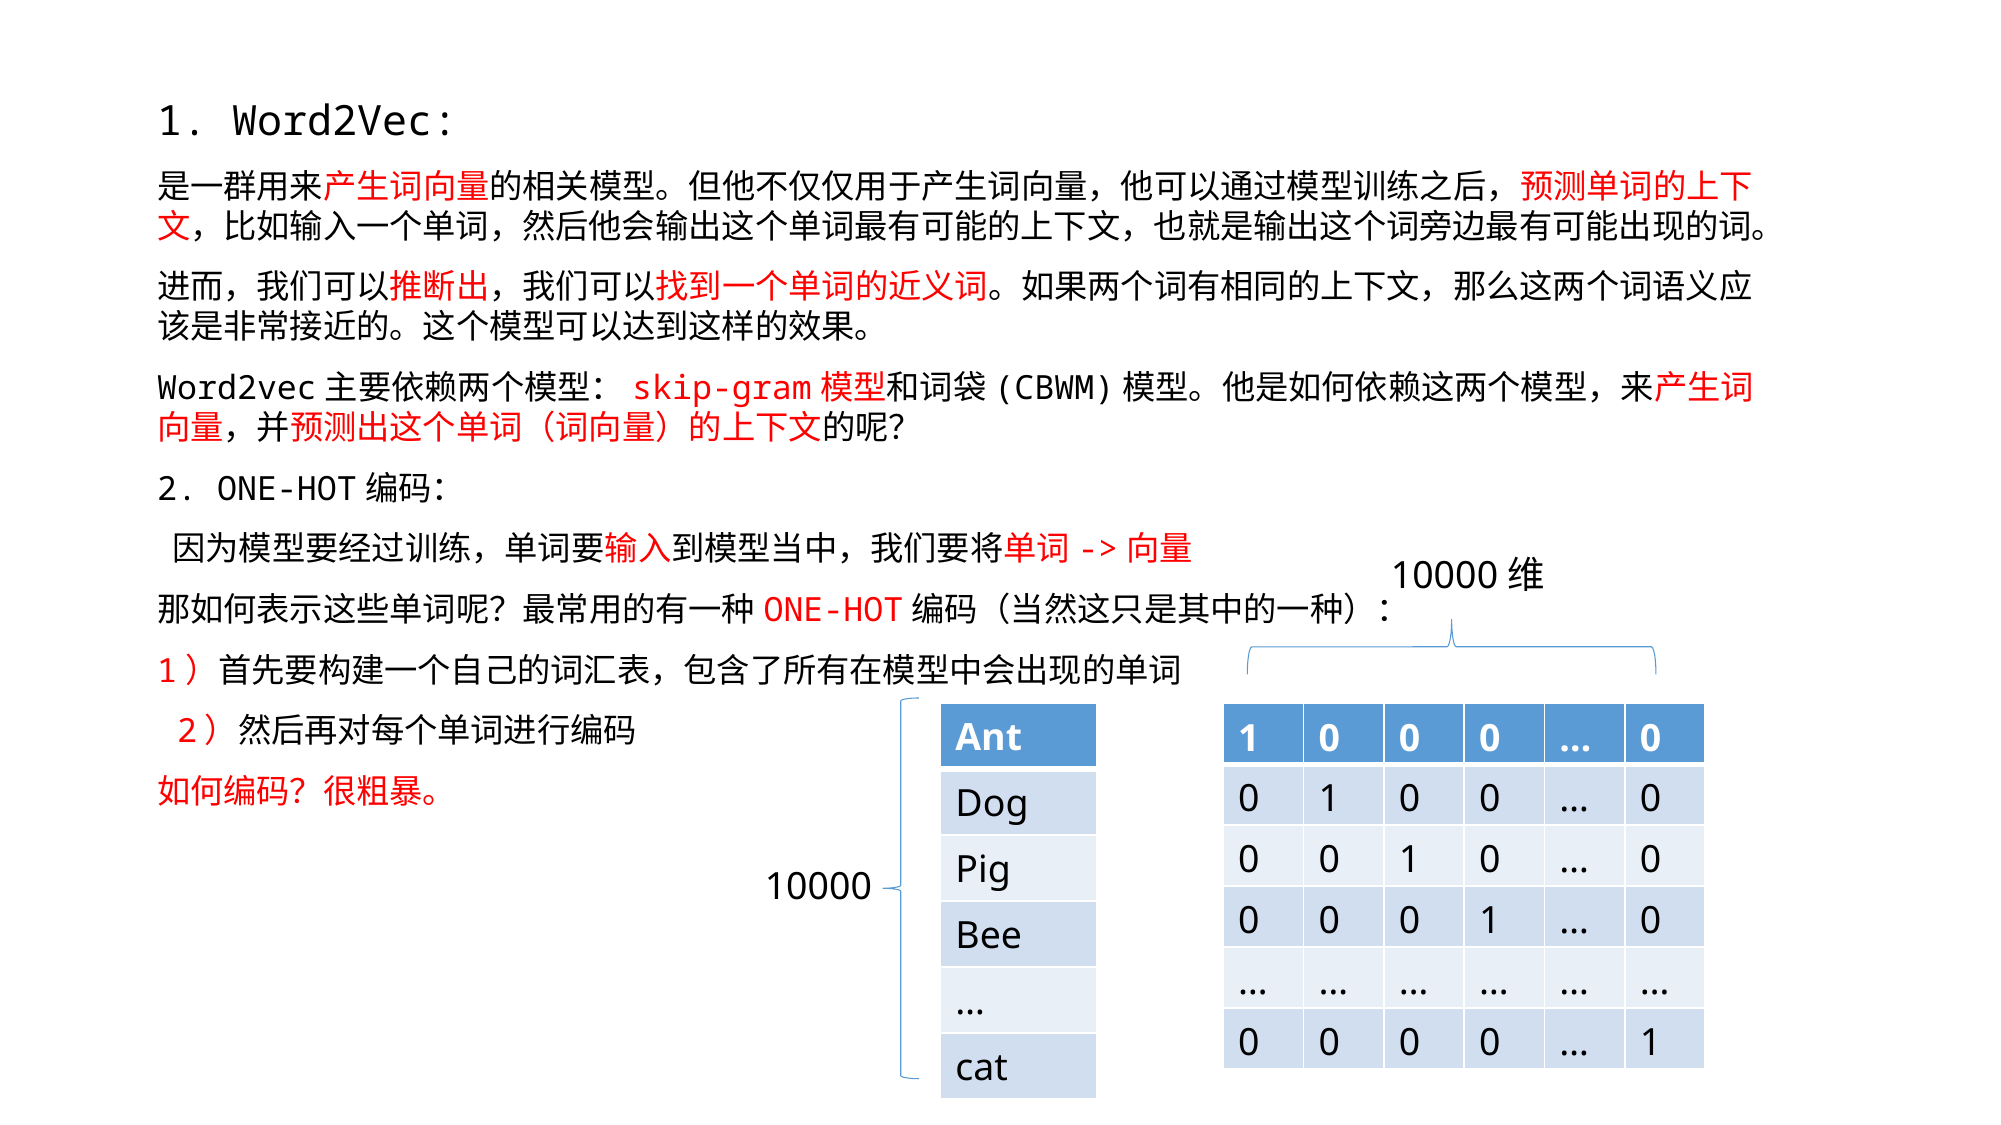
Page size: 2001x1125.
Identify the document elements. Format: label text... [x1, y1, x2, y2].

table_cell Bee [941, 902, 1096, 966]
table_cell … [1545, 767, 1624, 824]
table_cell … [1465, 948, 1544, 1007]
table_cell cat [941, 1034, 1096, 1098]
table_cell 0 [1224, 826, 1303, 885]
table_header 0 [1626, 704, 1704, 762]
table_header 0 [1465, 704, 1544, 762]
table_cell 0 [1465, 1009, 1544, 1068]
table_header … [1545, 704, 1624, 762]
table_cell 0 [1224, 1009, 1303, 1068]
table_cell … [1385, 948, 1463, 1007]
text_box [899, 697, 920, 1080]
table_cell … [1545, 948, 1624, 1007]
table_cell 0 [1465, 826, 1544, 885]
text_box 10000维 [1376, 543, 1575, 604]
table_cell 0 [1224, 887, 1303, 946]
table_cell … [1545, 1009, 1624, 1068]
subtitle 1. Word2Vec: 是一群用来产生词向量的相关模型。但他不仅仅用于产生词向量，他可以通过模型训练之后，预测单词的上下文，比如输入一个单词，然后他会输出这个单词最有可能的上下文，也就是输出这个词旁边最有可能出现的词。 进而，我们可以推断出，我们可以找到一个单词的近义词。如果两个词有相同的上下文，那么这两个词语义应该是非常接近的。这个模型可以达到这样的效果。 Word2vec主要依赖两个模型：skip-gram模型和词袋(CBWM)模型。他是如何依赖这两个模型，来产生词向量，并预测出这个单词（词向量）的上下文的呢？ 2. ONE-HOT编码： 因为模型要经过训练，单词要输入到模型当中，我们要将单词->向量 那如何表示这些单词呢？最常用的有一种ONE-HOT编码（当然这只是其中的一种）： 1）首先要构建一个自己的词汇表，包含了所有在模型中会出现的单词 2）然后再对每个单词进行编码 如何编码？很粗暴。 [142, 86, 1782, 1010]
table_cell 0 [1385, 1009, 1463, 1068]
table_cell … [1224, 948, 1303, 1007]
text_box [1246, 619, 1657, 675]
table_cell 1 [1385, 826, 1463, 885]
table_cell 0 [1465, 767, 1544, 824]
table_cell 0 [1626, 887, 1704, 946]
table_cell 1 [1626, 1009, 1704, 1068]
table_cell 0 [1385, 767, 1463, 824]
table_cell … [1545, 887, 1624, 946]
table_cell 0 [1304, 887, 1383, 946]
table_cell 1 [1304, 767, 1383, 824]
table_cell … [1626, 948, 1704, 1007]
table_cell 0 [1626, 767, 1704, 824]
table_cell 0 [1304, 826, 1383, 885]
table_cell … [1545, 826, 1624, 885]
table_cell 0 [1385, 887, 1463, 946]
table_cell 0 [1304, 1009, 1383, 1068]
table_cell Dog [941, 772, 1096, 834]
table_cell Pig [941, 836, 1096, 900]
text_box 10000 [750, 854, 899, 915]
table_cell 0 [1626, 826, 1704, 885]
table_header 1 [1224, 704, 1303, 762]
table_cell 0 [1224, 767, 1303, 824]
table_cell … [941, 968, 1096, 1032]
table_header 0 [1304, 704, 1383, 762]
table_cell 1 [1465, 887, 1544, 946]
table_header Ant [941, 704, 1096, 766]
table_cell … [1304, 948, 1383, 1007]
table_header 0 [1385, 704, 1463, 762]
